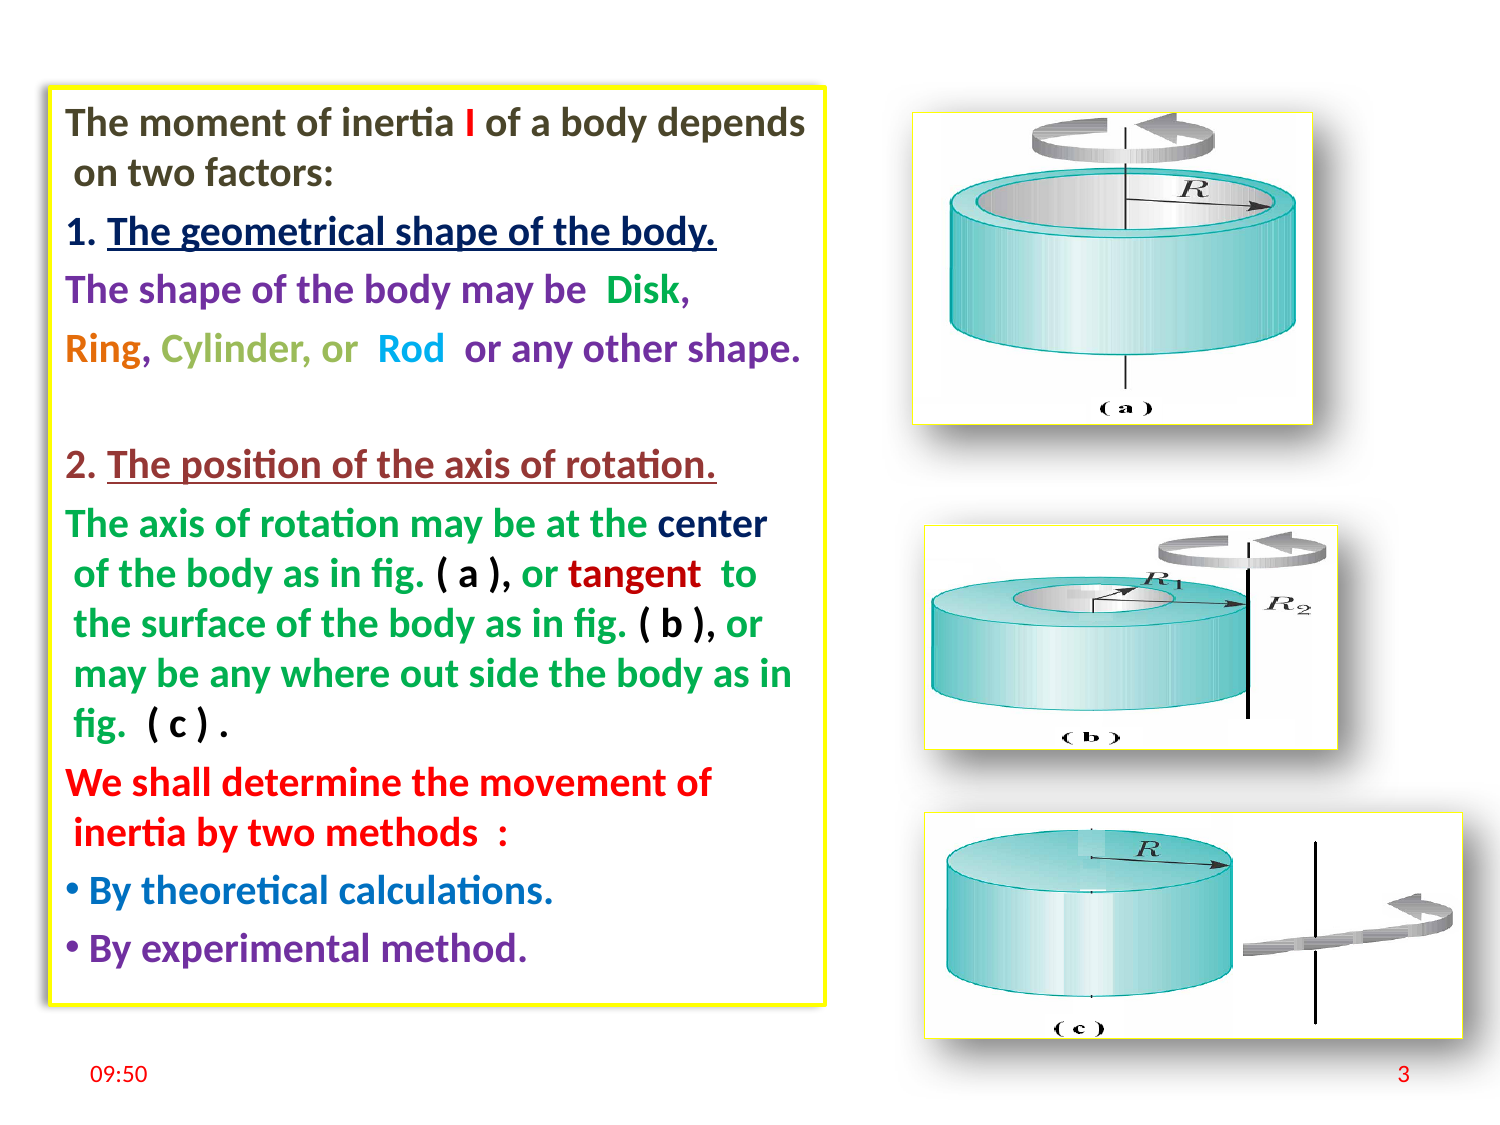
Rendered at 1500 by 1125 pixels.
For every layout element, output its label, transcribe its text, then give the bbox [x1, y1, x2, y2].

picture [924, 524, 1338, 751]
slide_number 3 [1074, 1047, 1425, 1103]
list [912, 112, 1313, 426]
slide_number الثلاثاء، 05 تشرين الأول، 2021 [75, 1042, 425, 1103]
list The moment of inertia I of a body depends on two factors: 1. The geometrical shape of the body. The shape of the body may be Disk, Ring, Cylinder, or Rod or any other shape. 2. The position of the axis of rotation. The axis of rotation may be at the center of the body as in fig. ( a ), or tangent to the surface of the body as in fig. ( b ), or may be any where out side the body as in fig. ( c ) . We shall determine the movement of inertia by two methods : By theoretical calculations. By experimental method. [48, 85, 827, 1007]
picture [924, 812, 1463, 1039]
